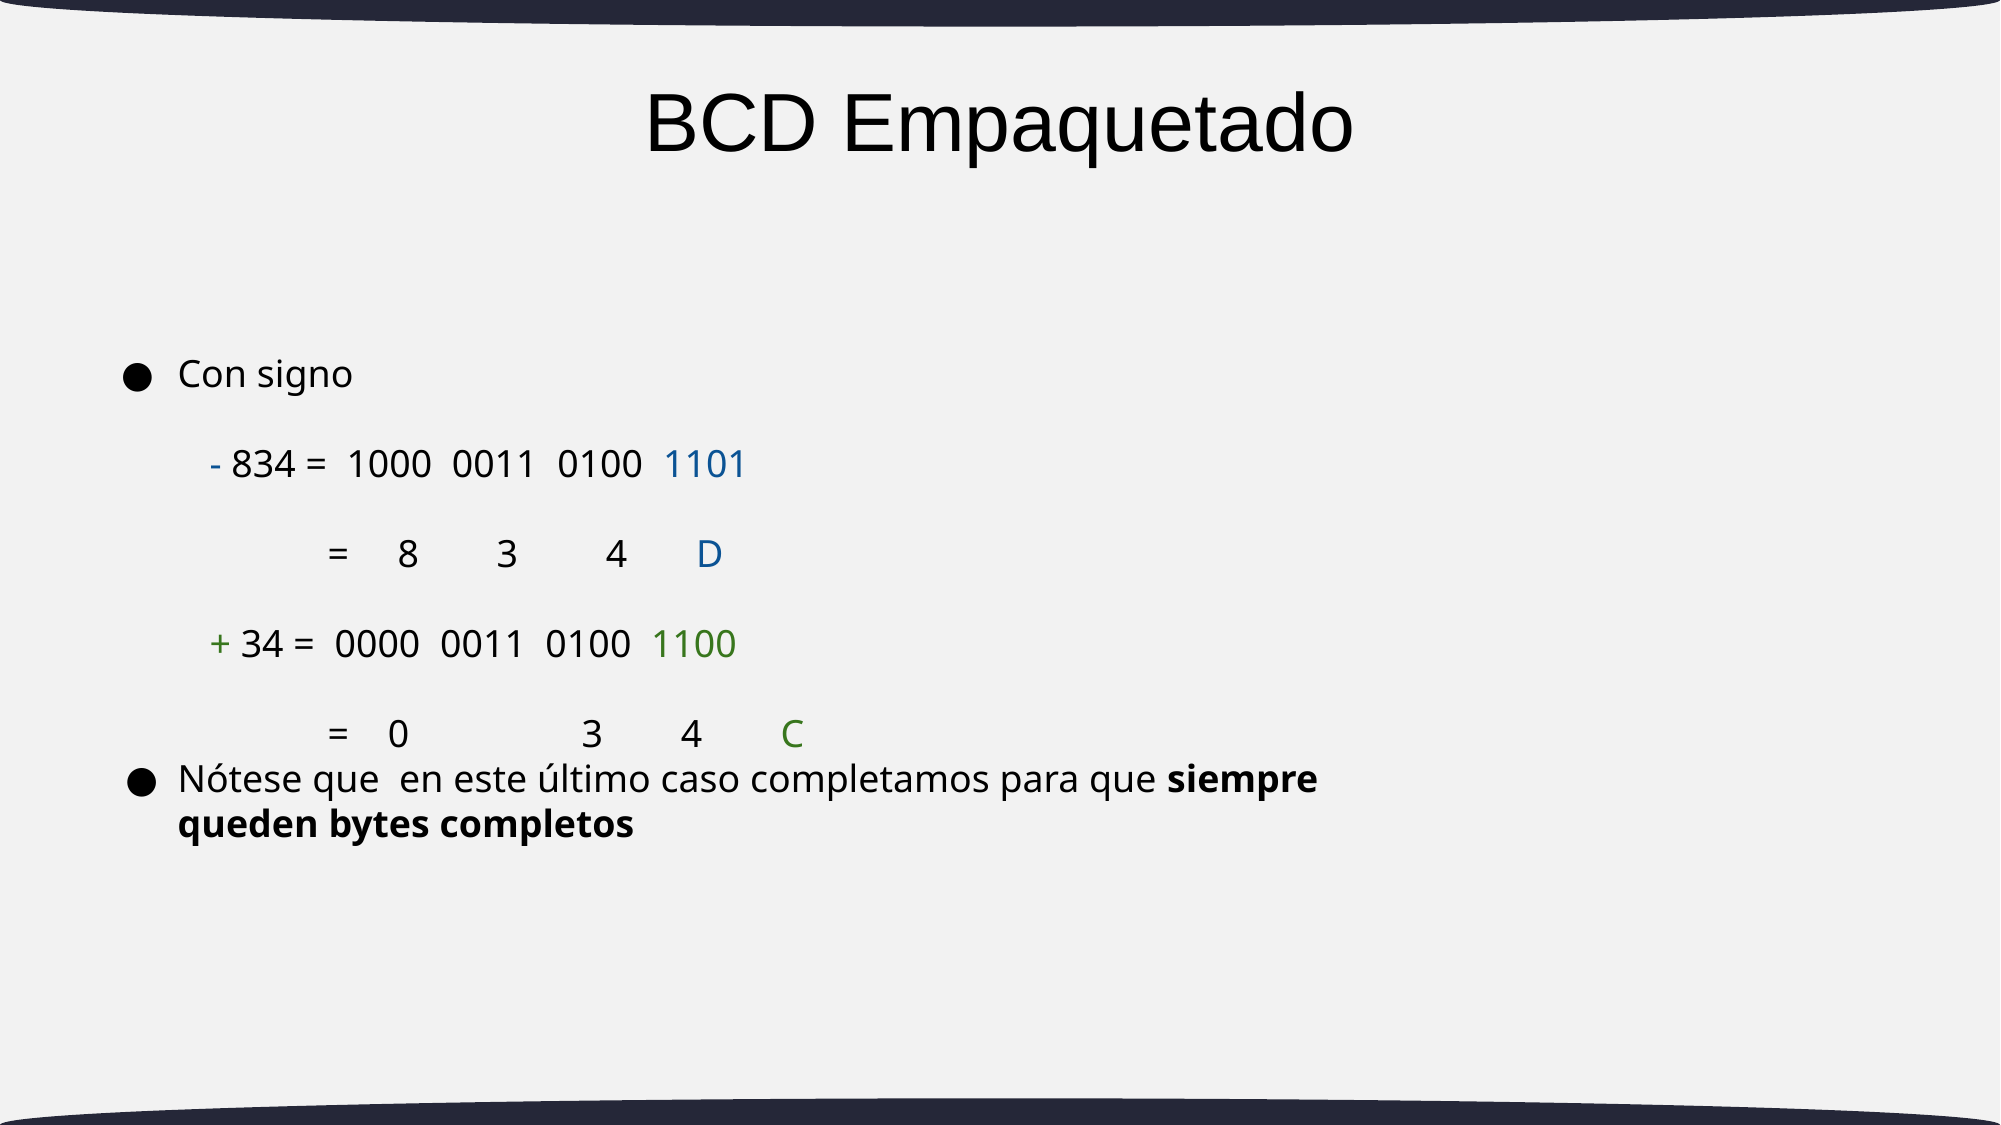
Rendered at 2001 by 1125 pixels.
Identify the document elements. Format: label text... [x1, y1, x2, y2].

text_box Con signo - 834 = 1000 0011 0100 1101 = 8 3 4 D + 34 = 0000 0011 0100 1100 = 0 3 4 C Nótese que en este último caso completamos para que siempre queden bytes completos [87, 290, 1398, 878]
title BCD Empaquetado [291, 53, 1709, 195]
